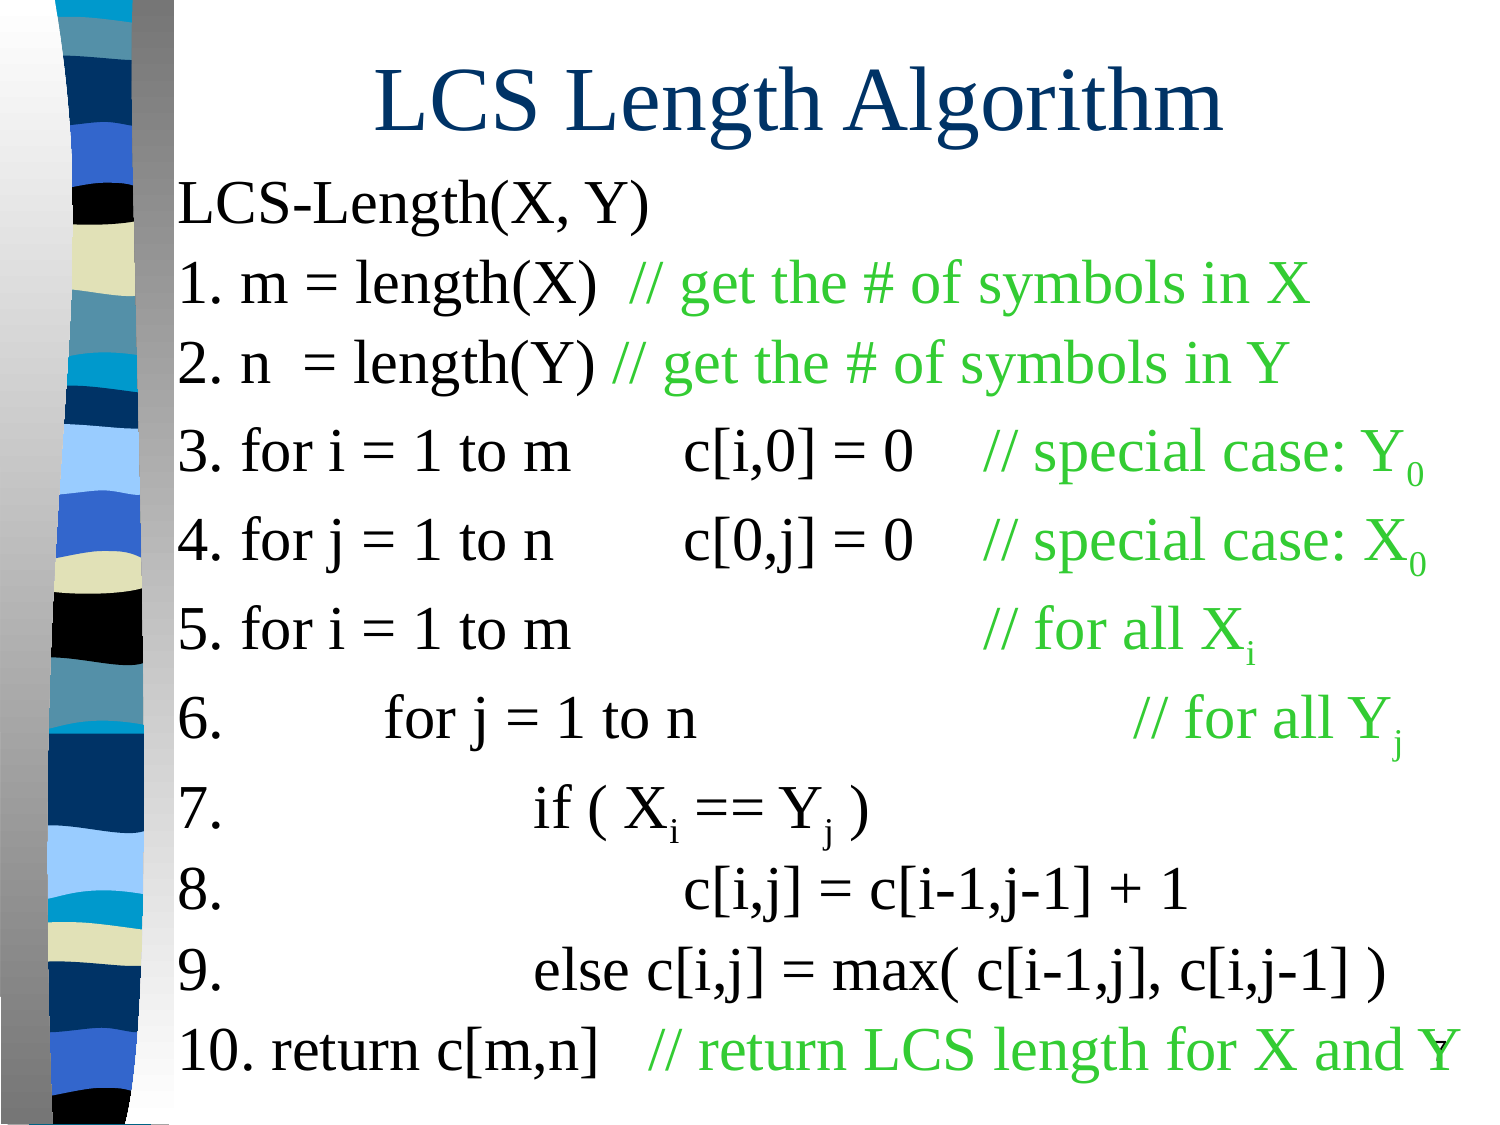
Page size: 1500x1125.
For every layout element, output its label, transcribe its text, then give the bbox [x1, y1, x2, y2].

list LCS-Length(X, Y) 1. m = length(X) // get the # of symbols in X 2. n = length(Y) // get the # of symbols in Y 3. for i = 1 to m c[i,0] = 0 // special case: Y0 4. for j = 1 to n c[0,j] = 0 // special case: X0 5. for i = 1 to m // for all Xi 6. for j = 1 to n // for all Yj 7. if ( Xi == Yj ) 8. c[i,j] = c[i-1,j-1] + 1 9. else c[i,j] = max( c[i-1,j], c[i,j-1] ) 10. return c[m,n] // return LCS length for X and Y [162, 162, 1500, 1125]
title LCS Length Algorithm [150, 0, 1450, 188]
